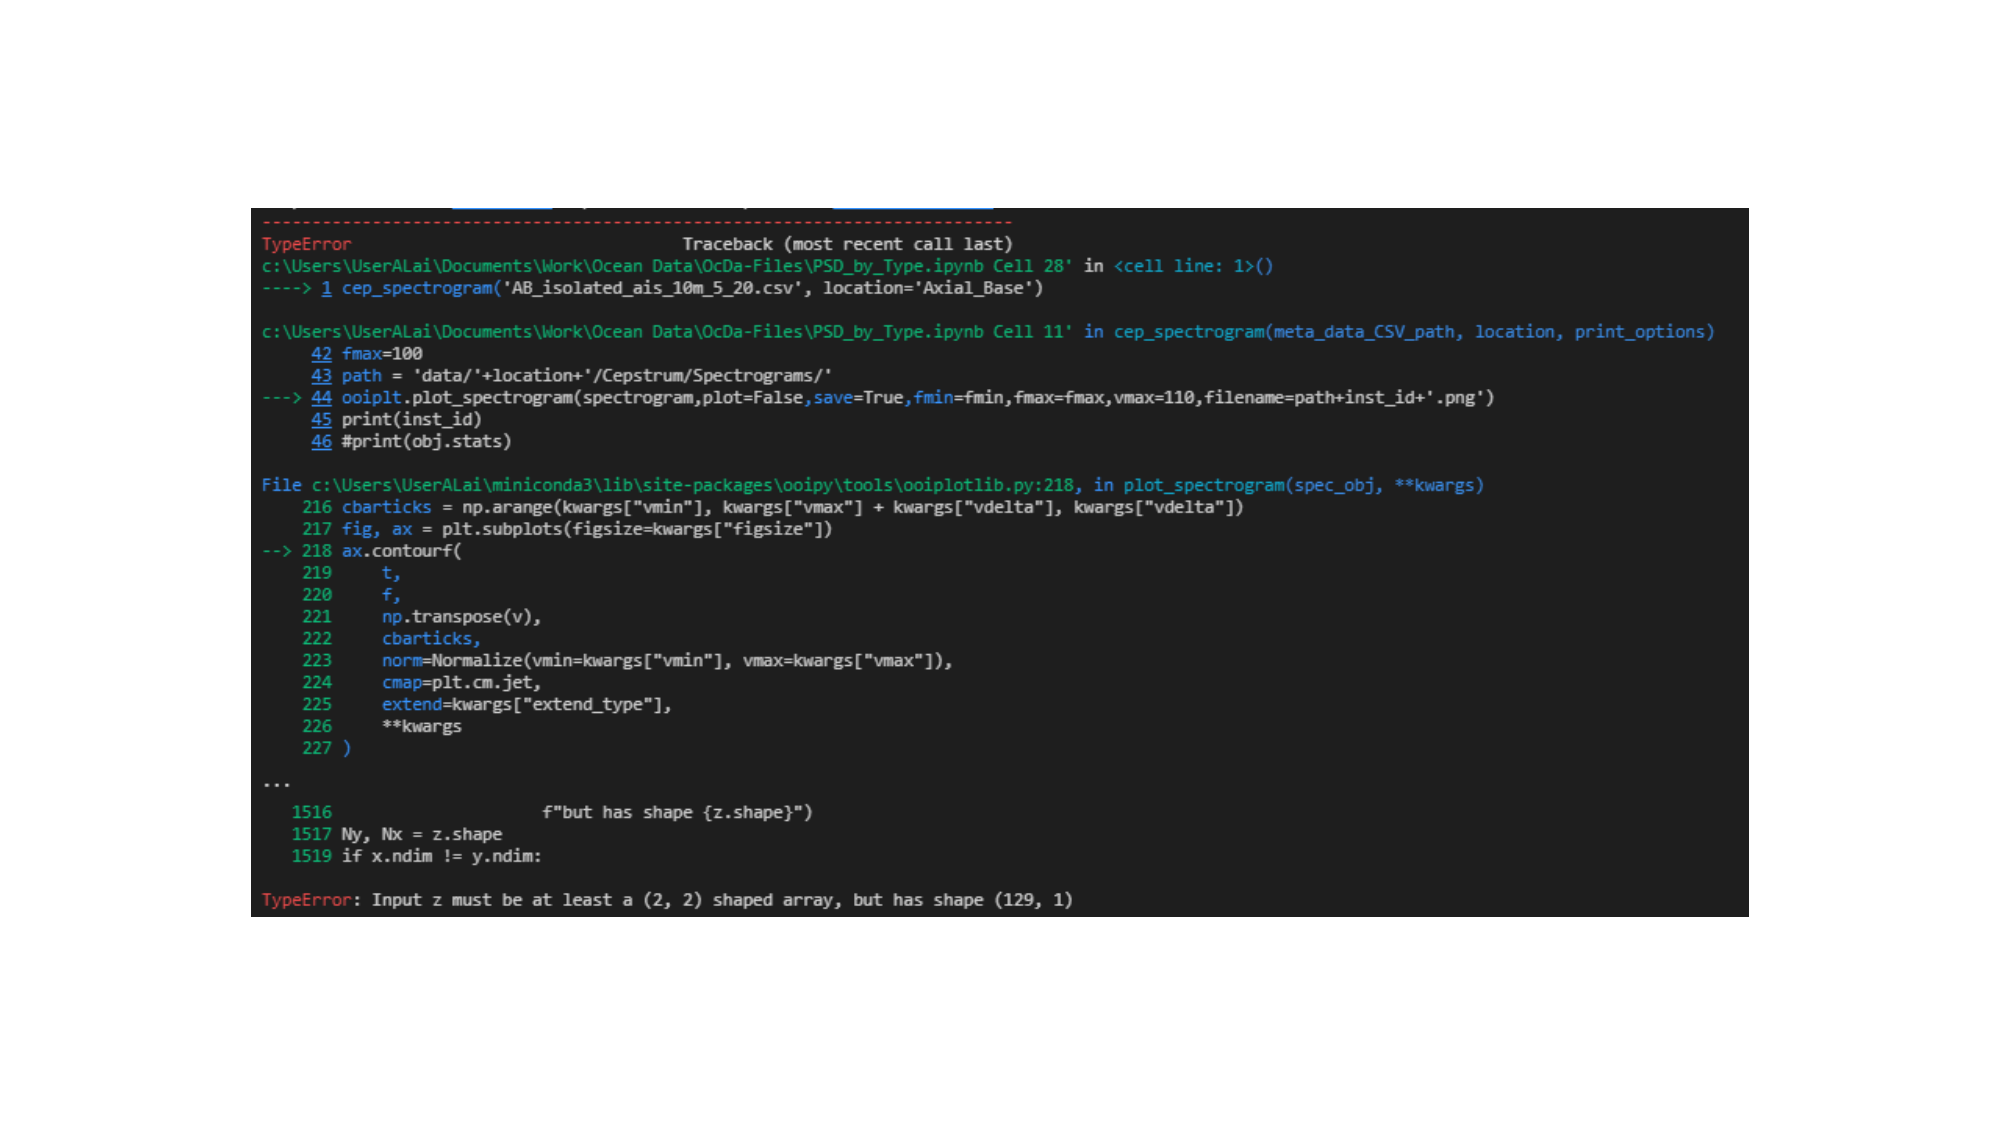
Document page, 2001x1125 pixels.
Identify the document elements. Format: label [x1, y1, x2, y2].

picture [251, 208, 1749, 917]
